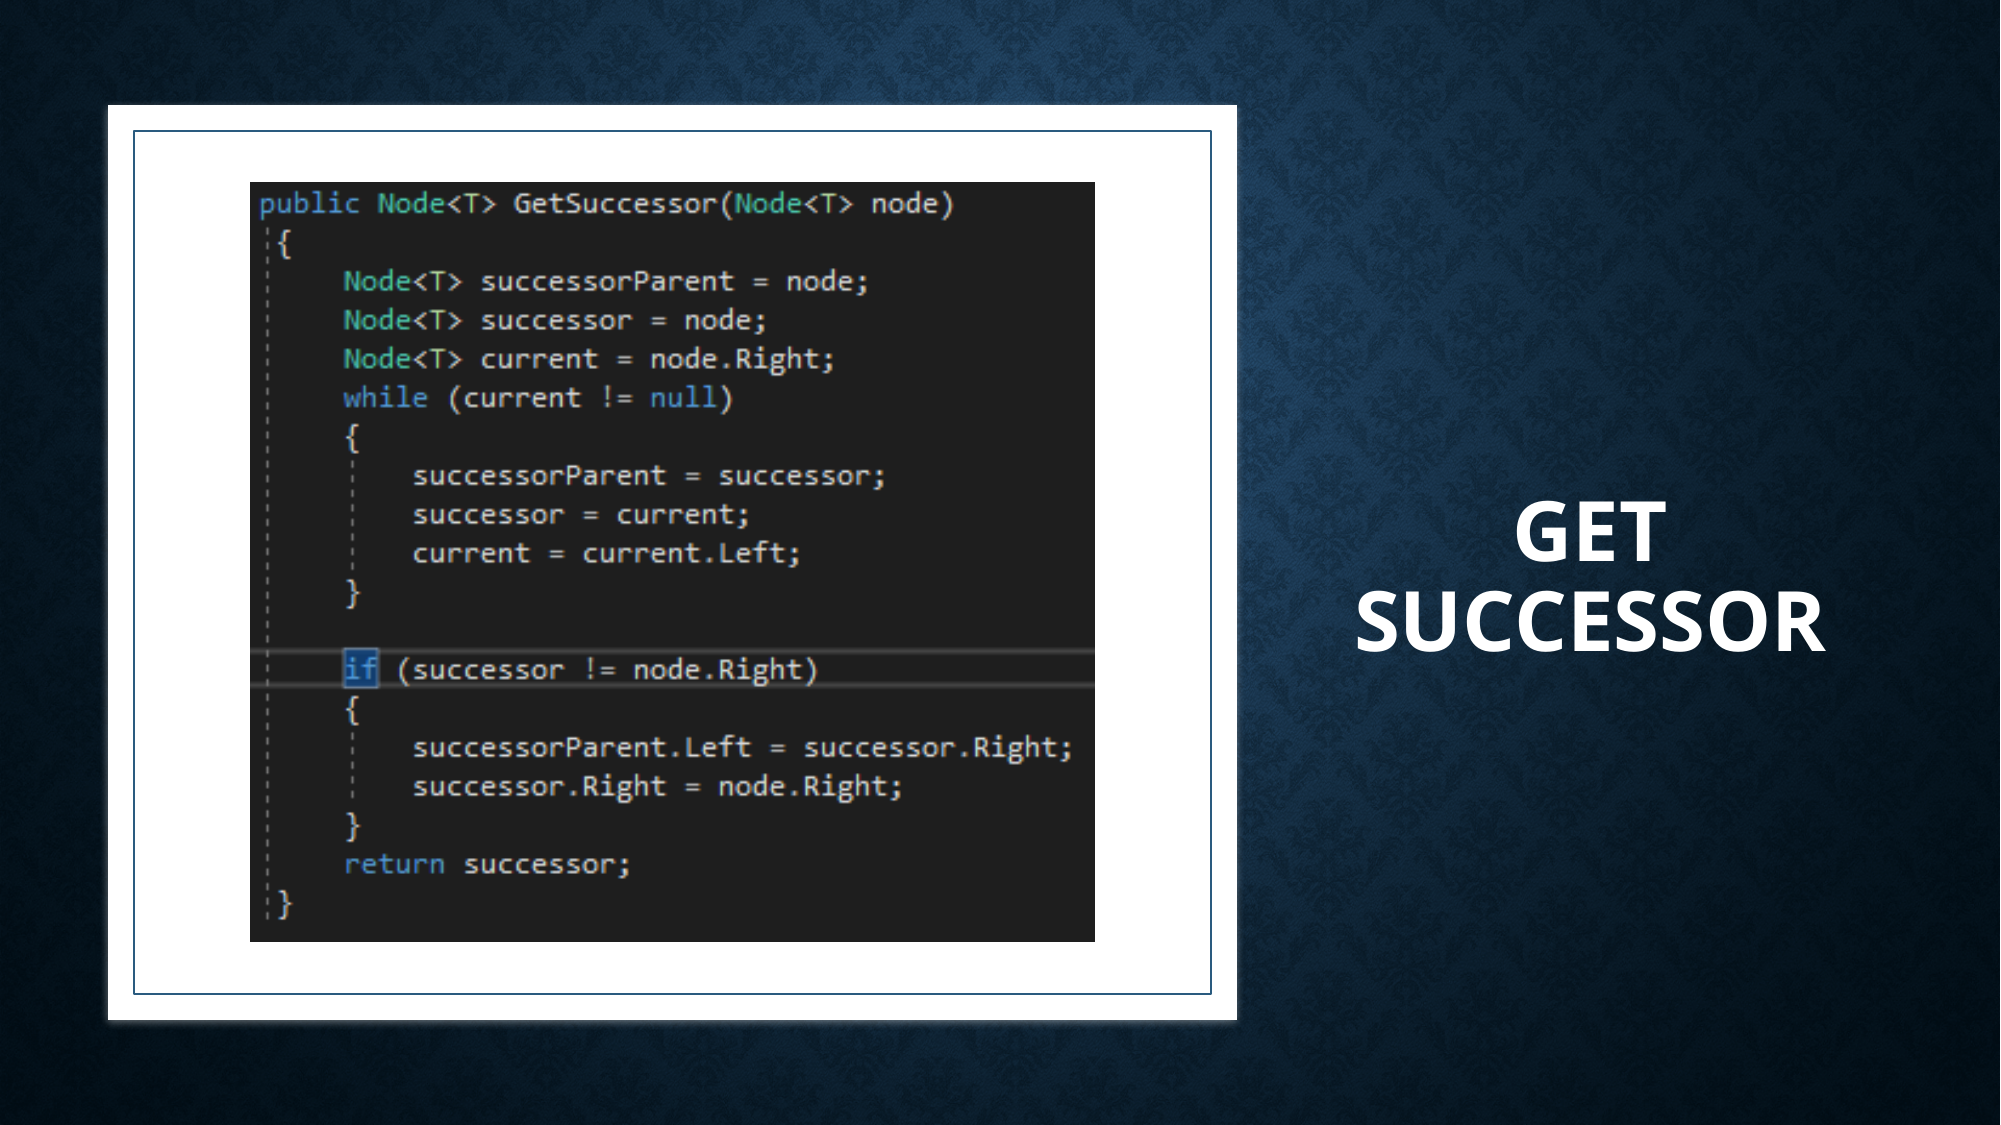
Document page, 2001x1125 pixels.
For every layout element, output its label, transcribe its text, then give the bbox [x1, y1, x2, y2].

text_box [0, 0, 2000, 1125]
title Get successor [1291, 103, 1889, 677]
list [249, 182, 1096, 943]
text_box [132, 130, 1213, 995]
text_box [122, 119, 1223, 1006]
